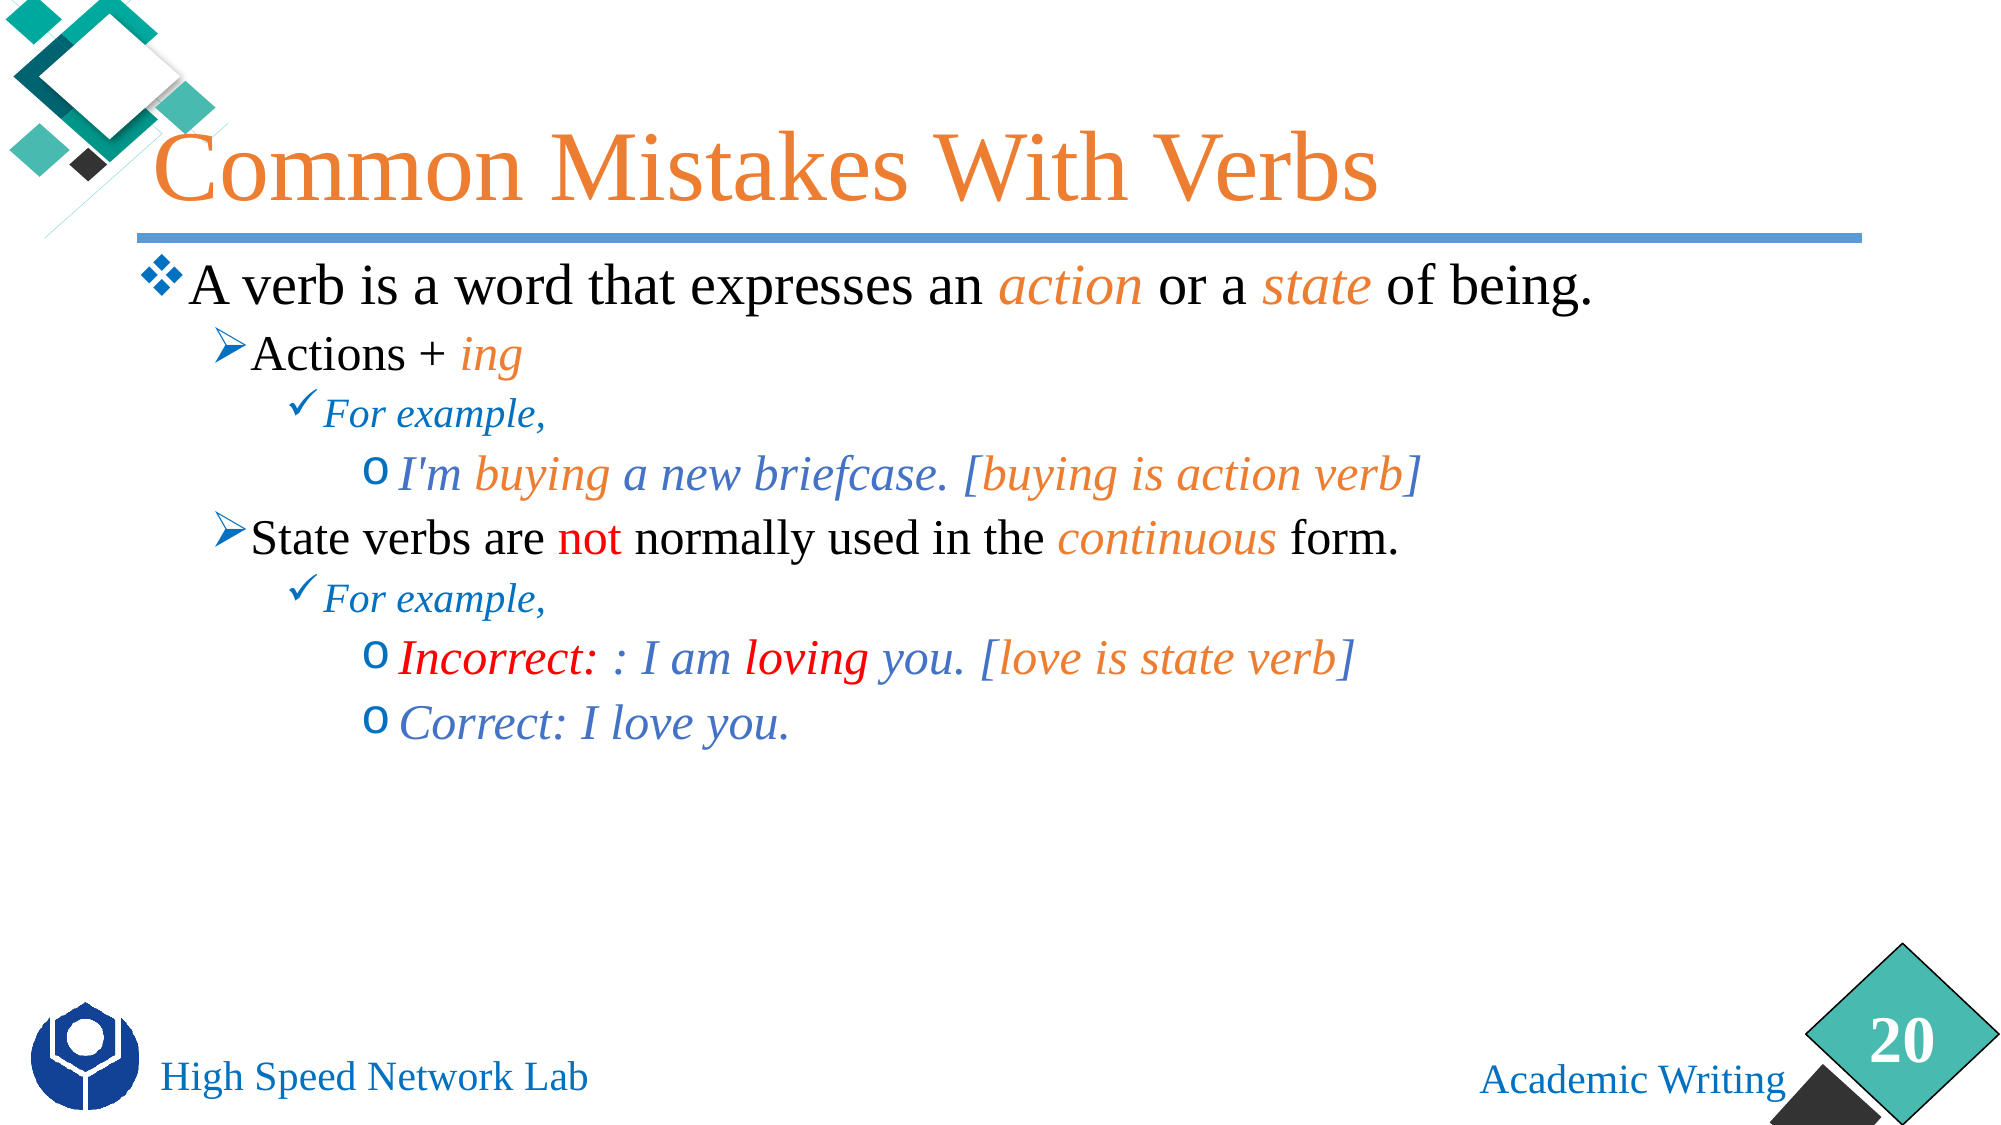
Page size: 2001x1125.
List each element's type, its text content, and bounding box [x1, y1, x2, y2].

list A verb is a word that expresses an action or a state of being. Actions + ing For example, I'm buying a new briefcase. [buying is action verb] State verbs are not normally used in the continuous form. For example, Incorrect: : I am loving you. [love is state verb] Correct: I love you. [120, 246, 1821, 1010]
picture [31, 1002, 139, 1110]
title Common Mistakes With Verbs [137, 59, 1863, 278]
